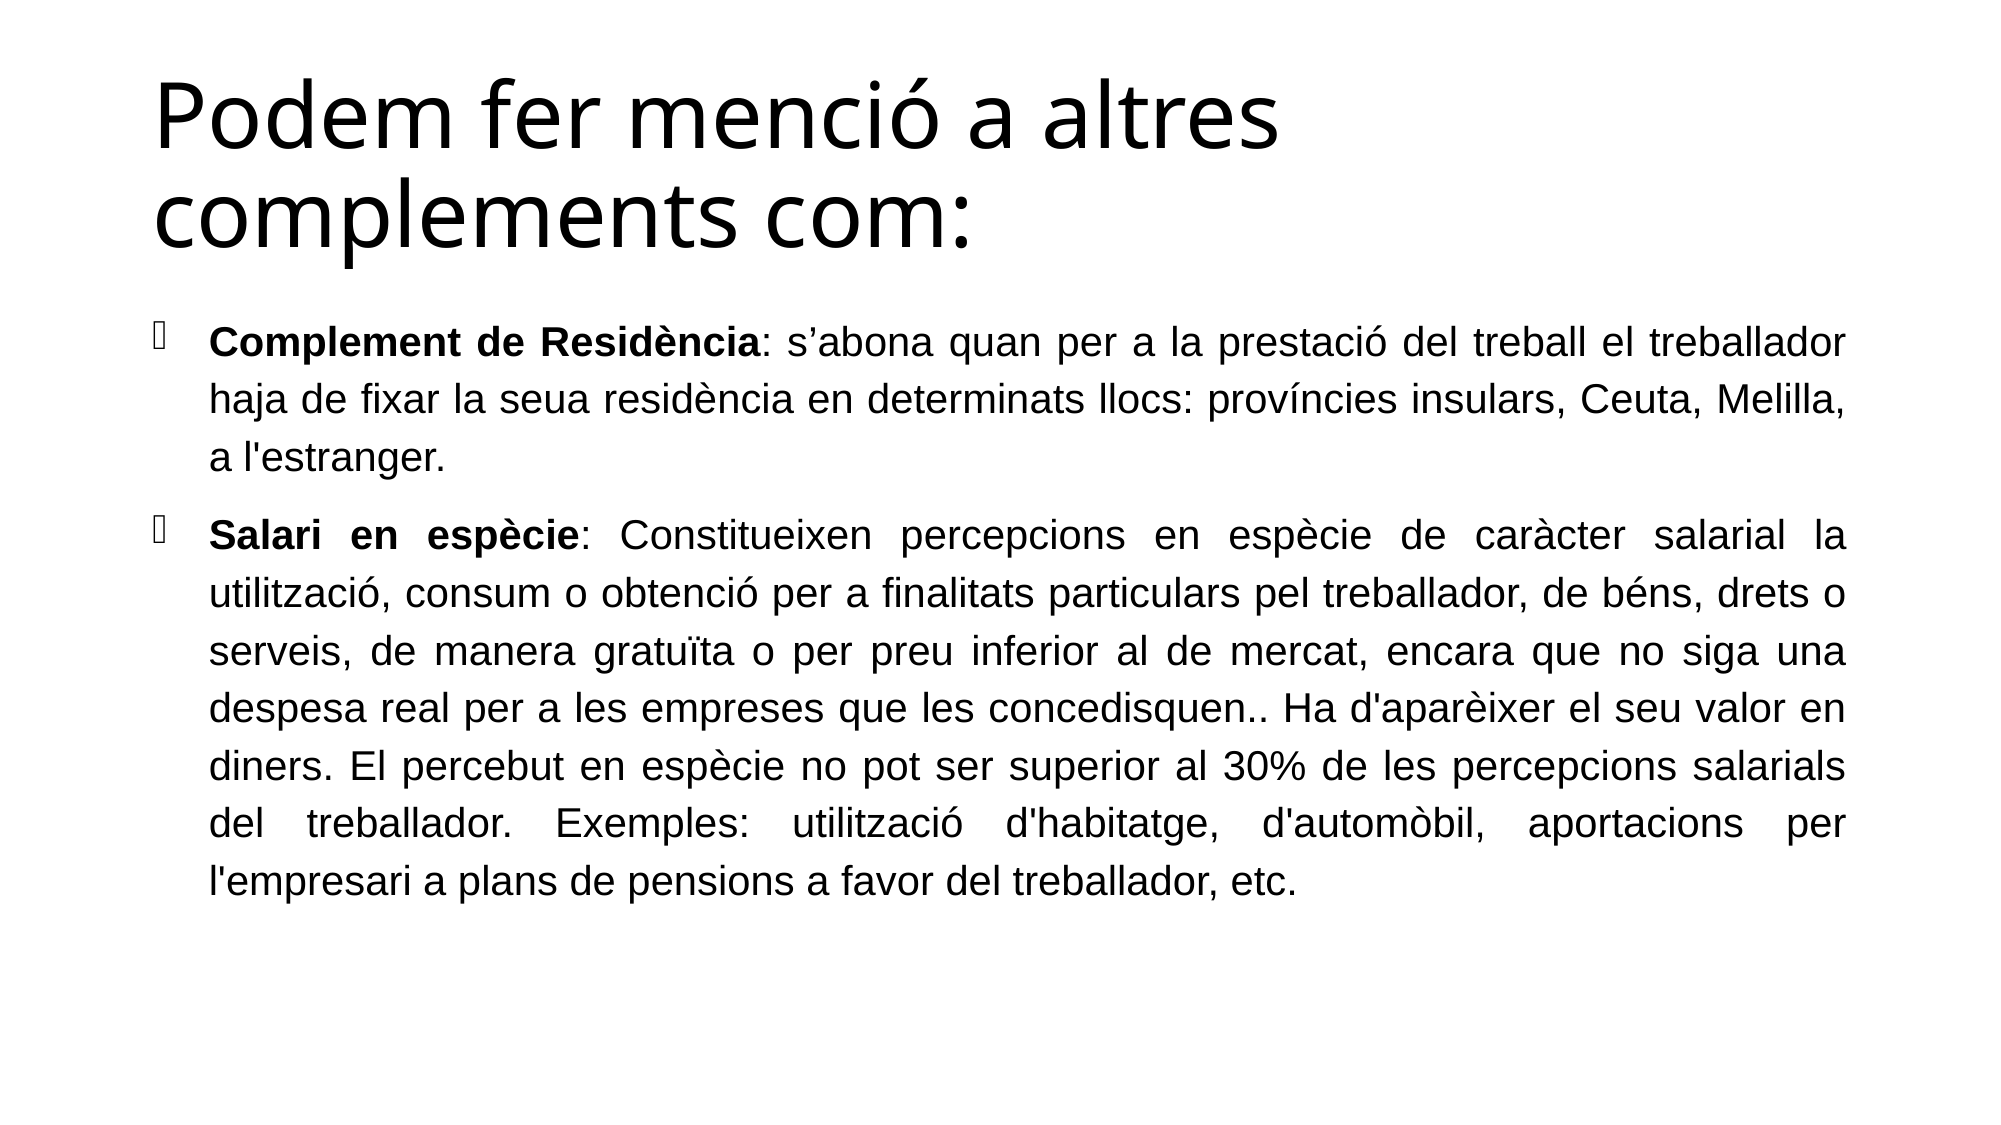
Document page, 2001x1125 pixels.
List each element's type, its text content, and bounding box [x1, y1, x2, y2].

list Complement de Residència: s’abona quan per a la prestació del treball el treballador haja de fixar la seua residència en determinats llocs: províncies insulars, Ceuta, Melilla, a l'estranger. Salari en espècie: Constitueixen percepcions en espècie de caràcter salarial la utilització, consum o obtenció per a finalitats particulars pel treballador, de béns, drets o serveis, de manera gratuïta o per preu inferior al de mercat, encara que no siga una despesa real per a les empreses que les concedisquen.. Ha d'aparèixer el seu valor en diners. El percebut en espècie no pot ser superior al 30% de les percepcions salarials del treballador. Exemples: utilització d'habitatge, d'automòbil, aportacions per l'empresari a plans de pensions a favor del treballador, etc. [137, 299, 1863, 1014]
title Podem fer menció a altres complements com: [137, 59, 1863, 278]
